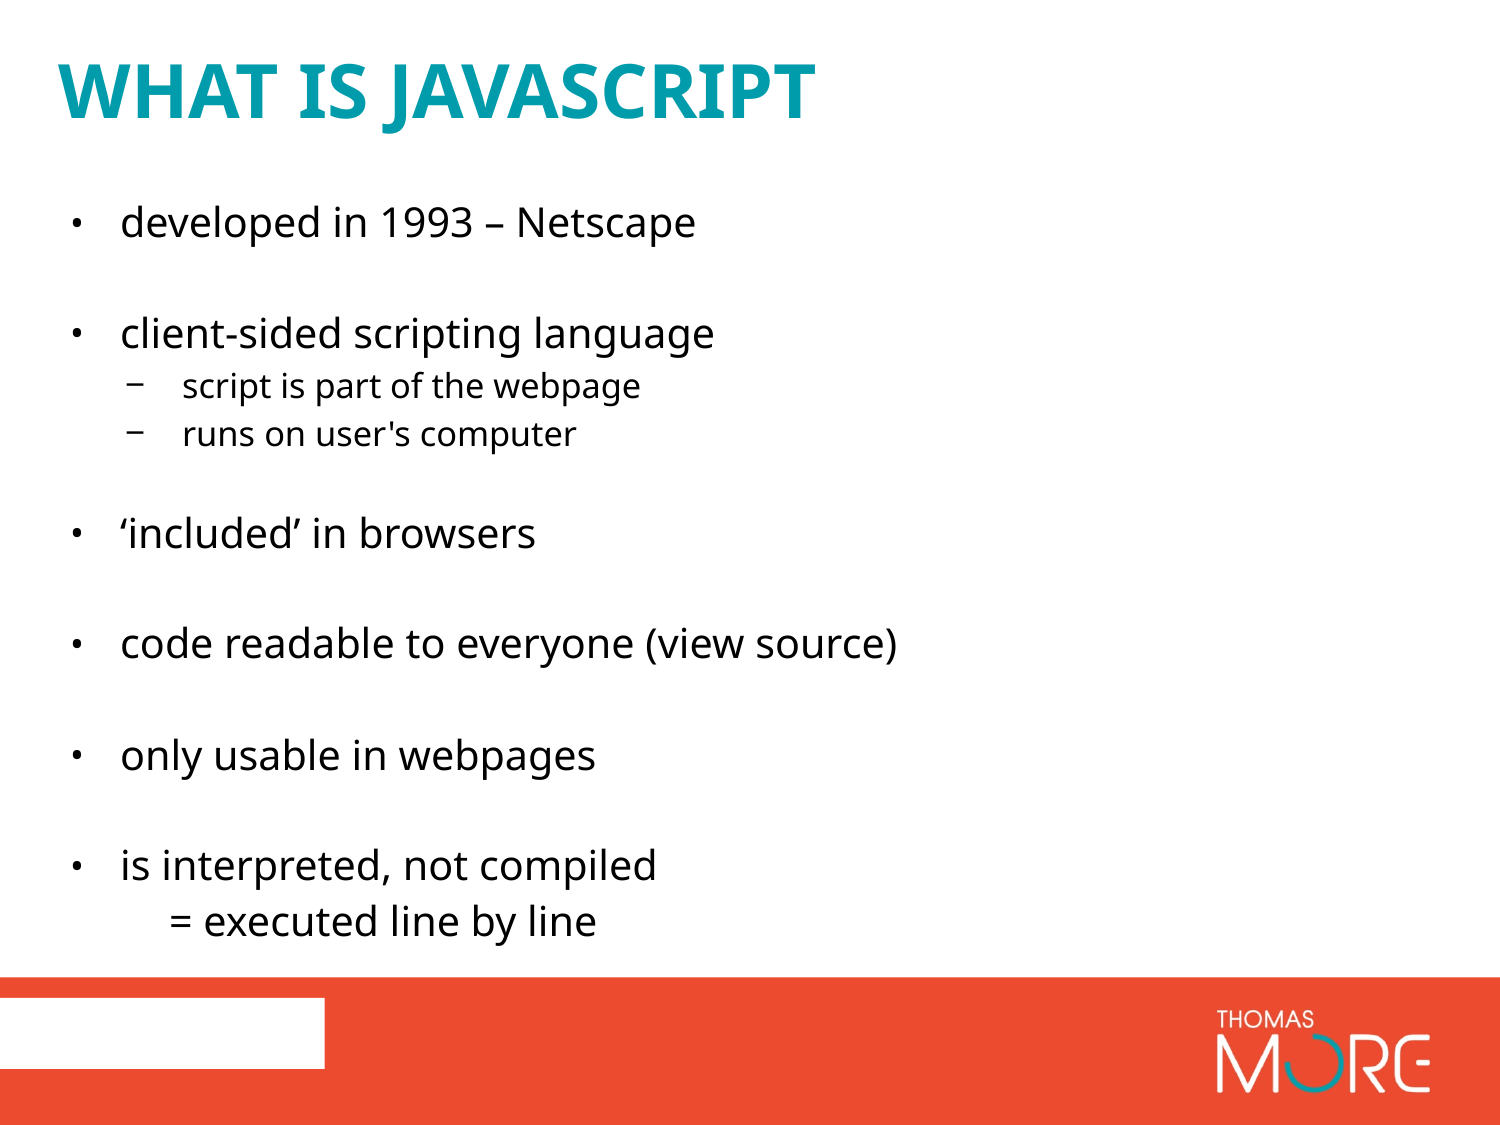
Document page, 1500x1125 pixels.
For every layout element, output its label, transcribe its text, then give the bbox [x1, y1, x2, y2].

text_box developed in 1993 – Netscape client-sided scripting language script is part of the webpage runs on user's computer ‘included’ in browsers code readable to everyone (view source) only usable in webpages is interpreted, not compiled = executed line by line [0, 160, 1500, 976]
picture [1187, 980, 1459, 1122]
title What is JavaScript [0, 0, 1500, 160]
